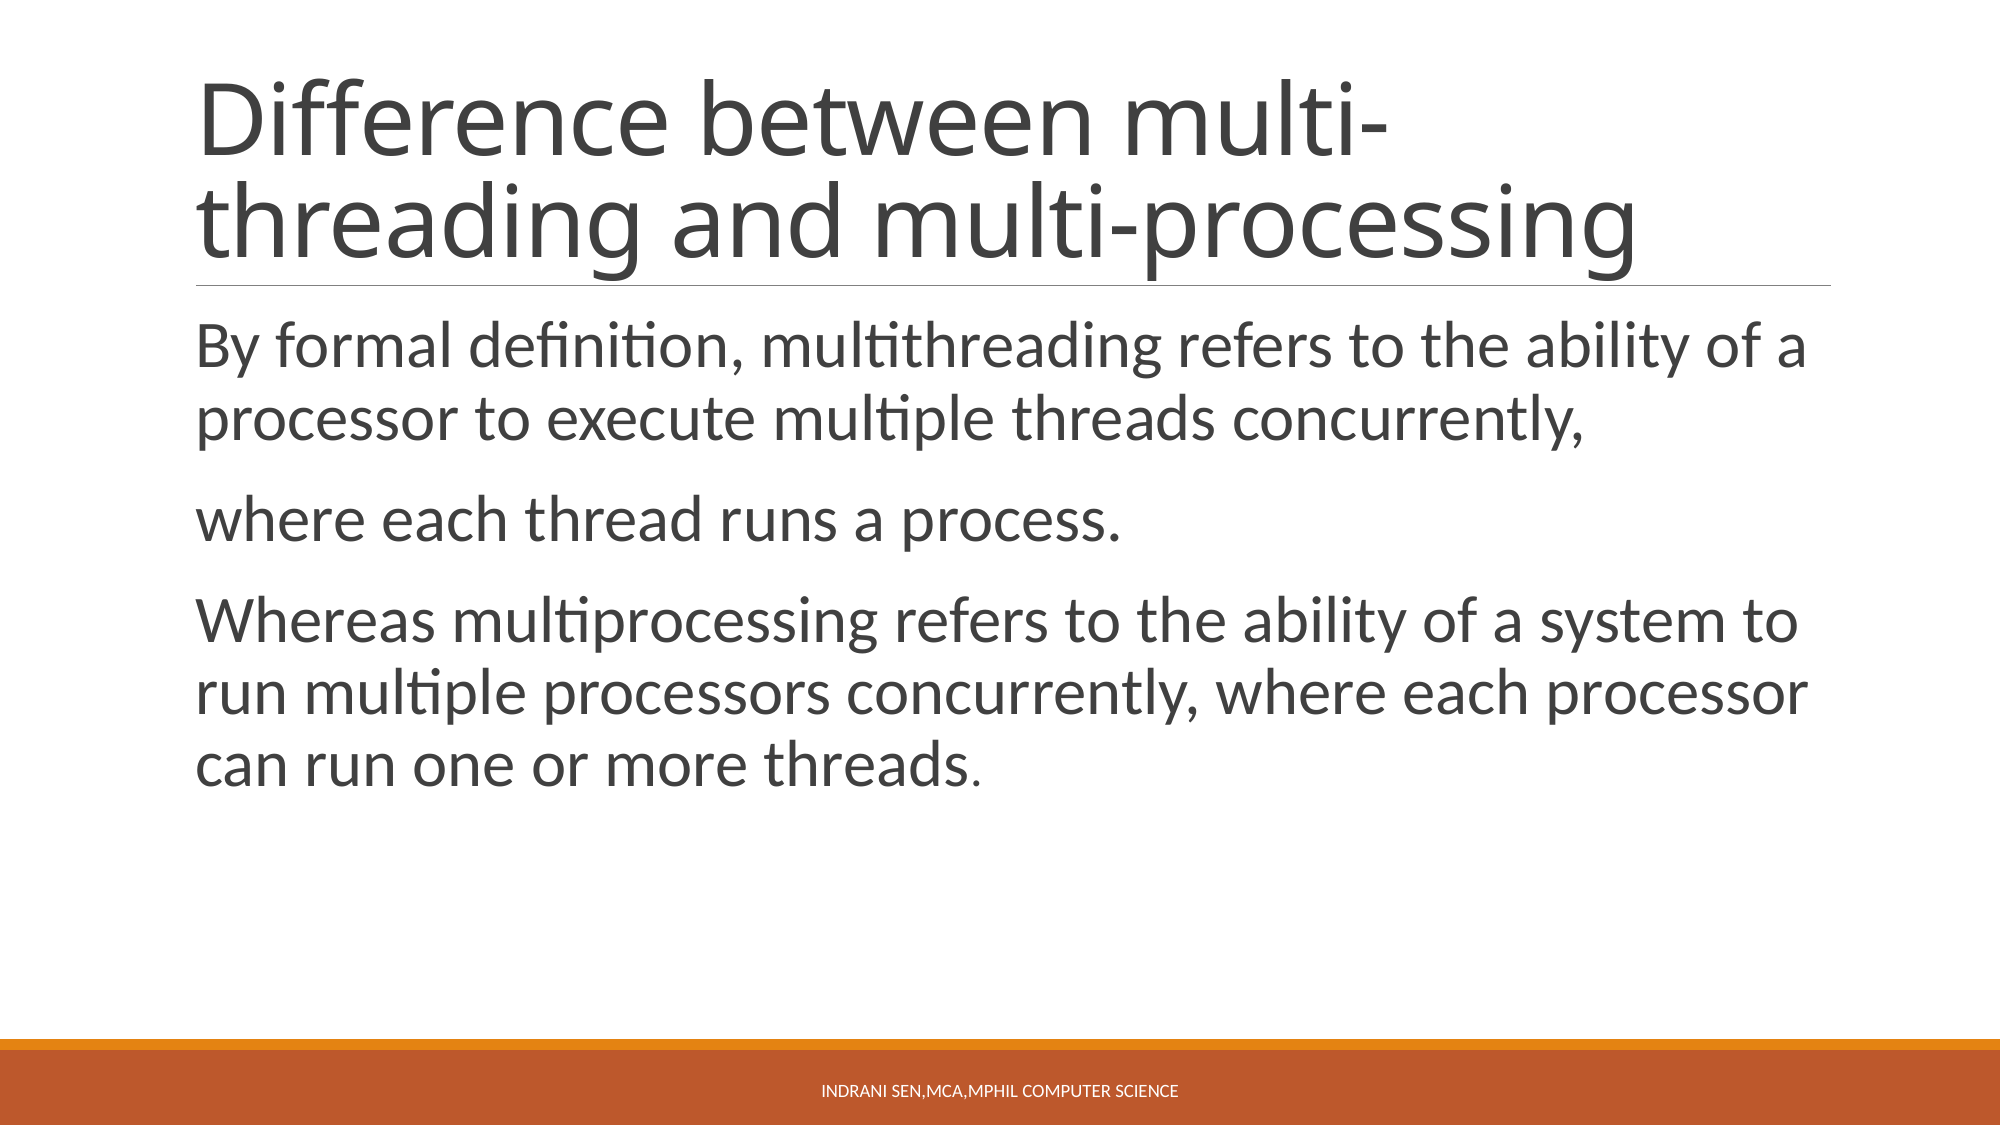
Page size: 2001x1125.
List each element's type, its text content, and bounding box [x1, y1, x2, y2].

footer Indrani Sen,MCA,MPhil Computer Science [604, 1059, 1396, 1120]
list By formal definition, multithreading refers to the ability of a processor to execute multiple threads concurrently, where each thread runs a process. Whereas multiprocessing refers to the ability of a system to run multiple processors concurrently, where each processor can run one or more threads. [180, 302, 1830, 963]
title Difference between multi-threading and multi-processing [180, 47, 1830, 285]
